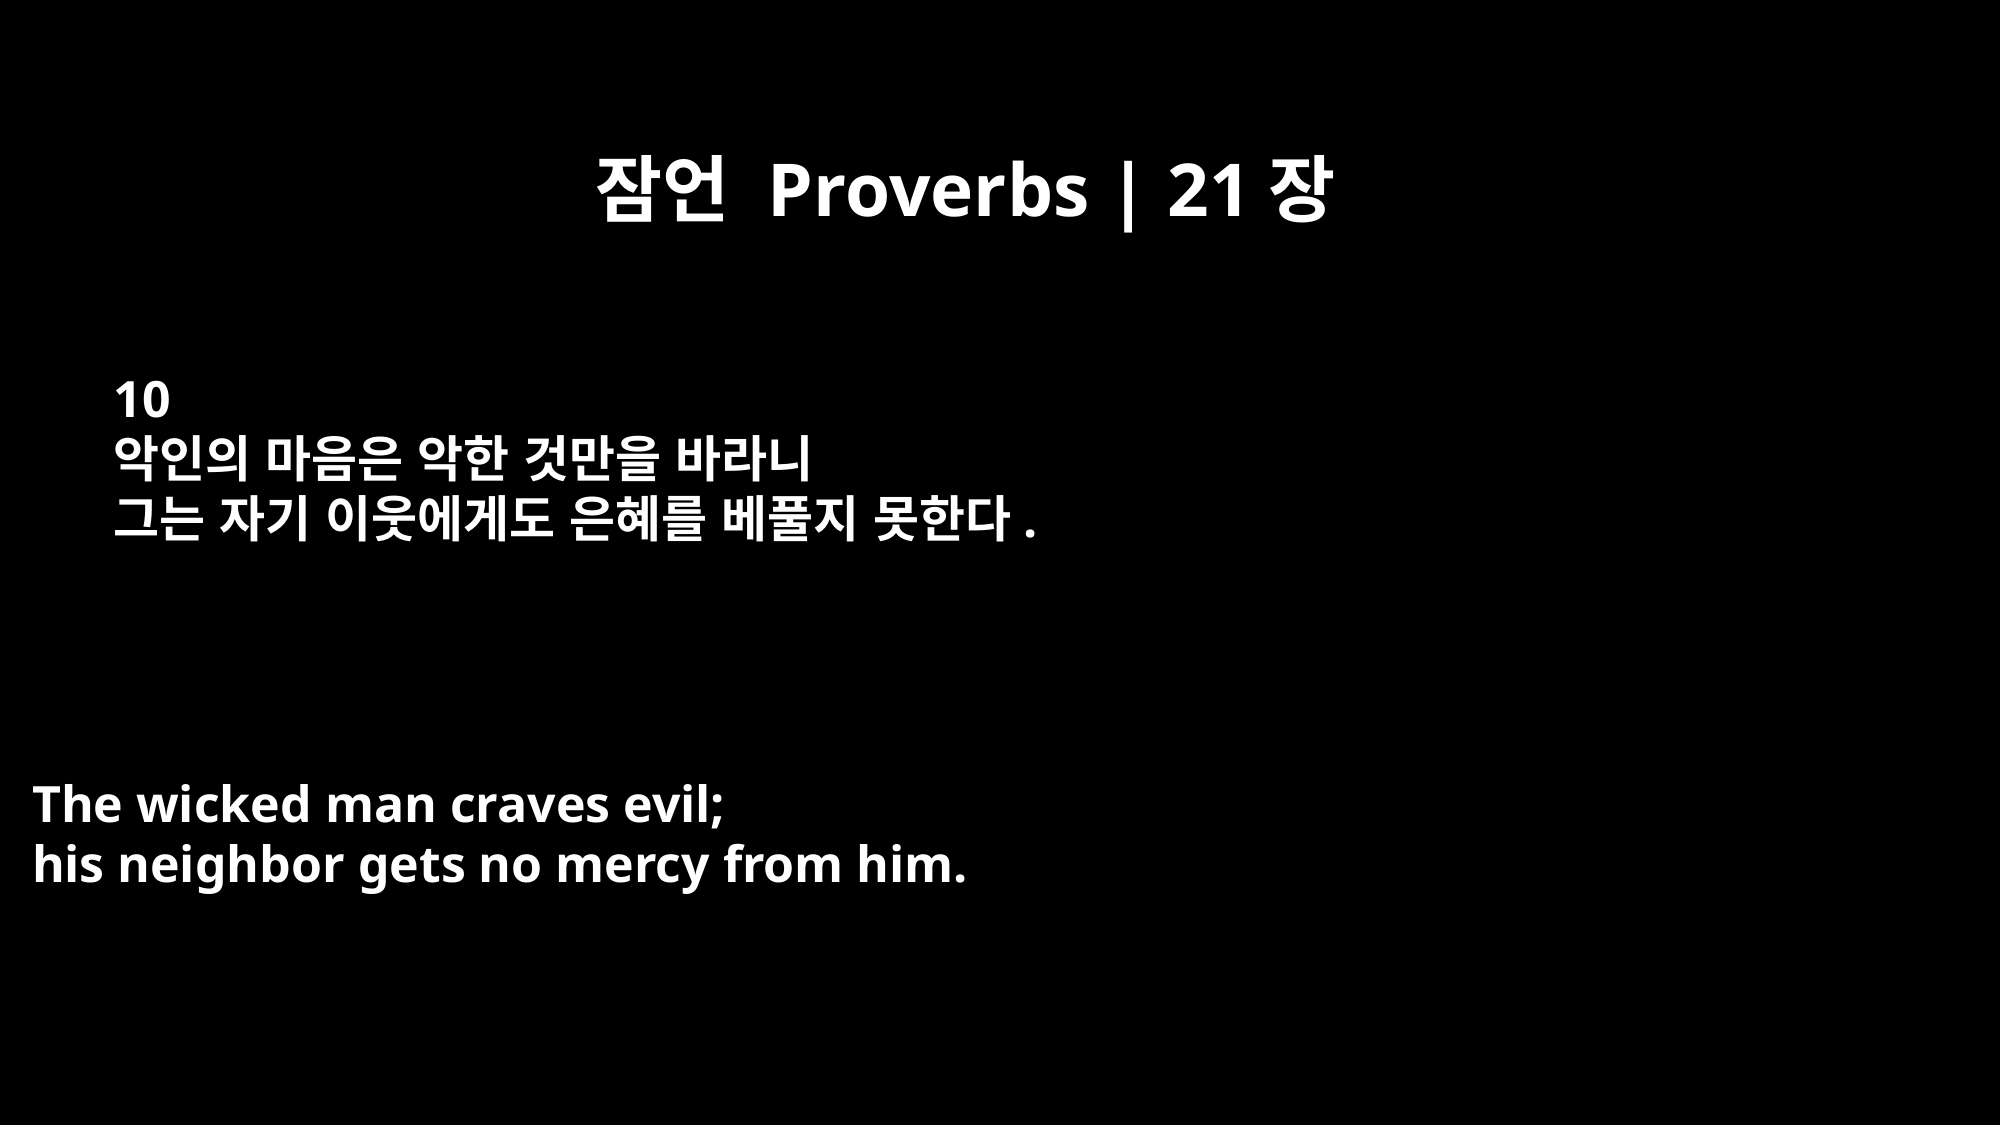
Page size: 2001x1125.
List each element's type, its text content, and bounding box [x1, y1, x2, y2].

text_box 잠언 Proverbs | 21장 [580, 136, 1352, 239]
text_box The wicked man craves evil; his neighbor gets no mercy from him. [17, 764, 984, 900]
text_box 10 악인의 마음은 악한 것만을 바라니 그는 자기 이웃에게도 은혜를 베풀지 못한다. [98, 359, 1053, 555]
